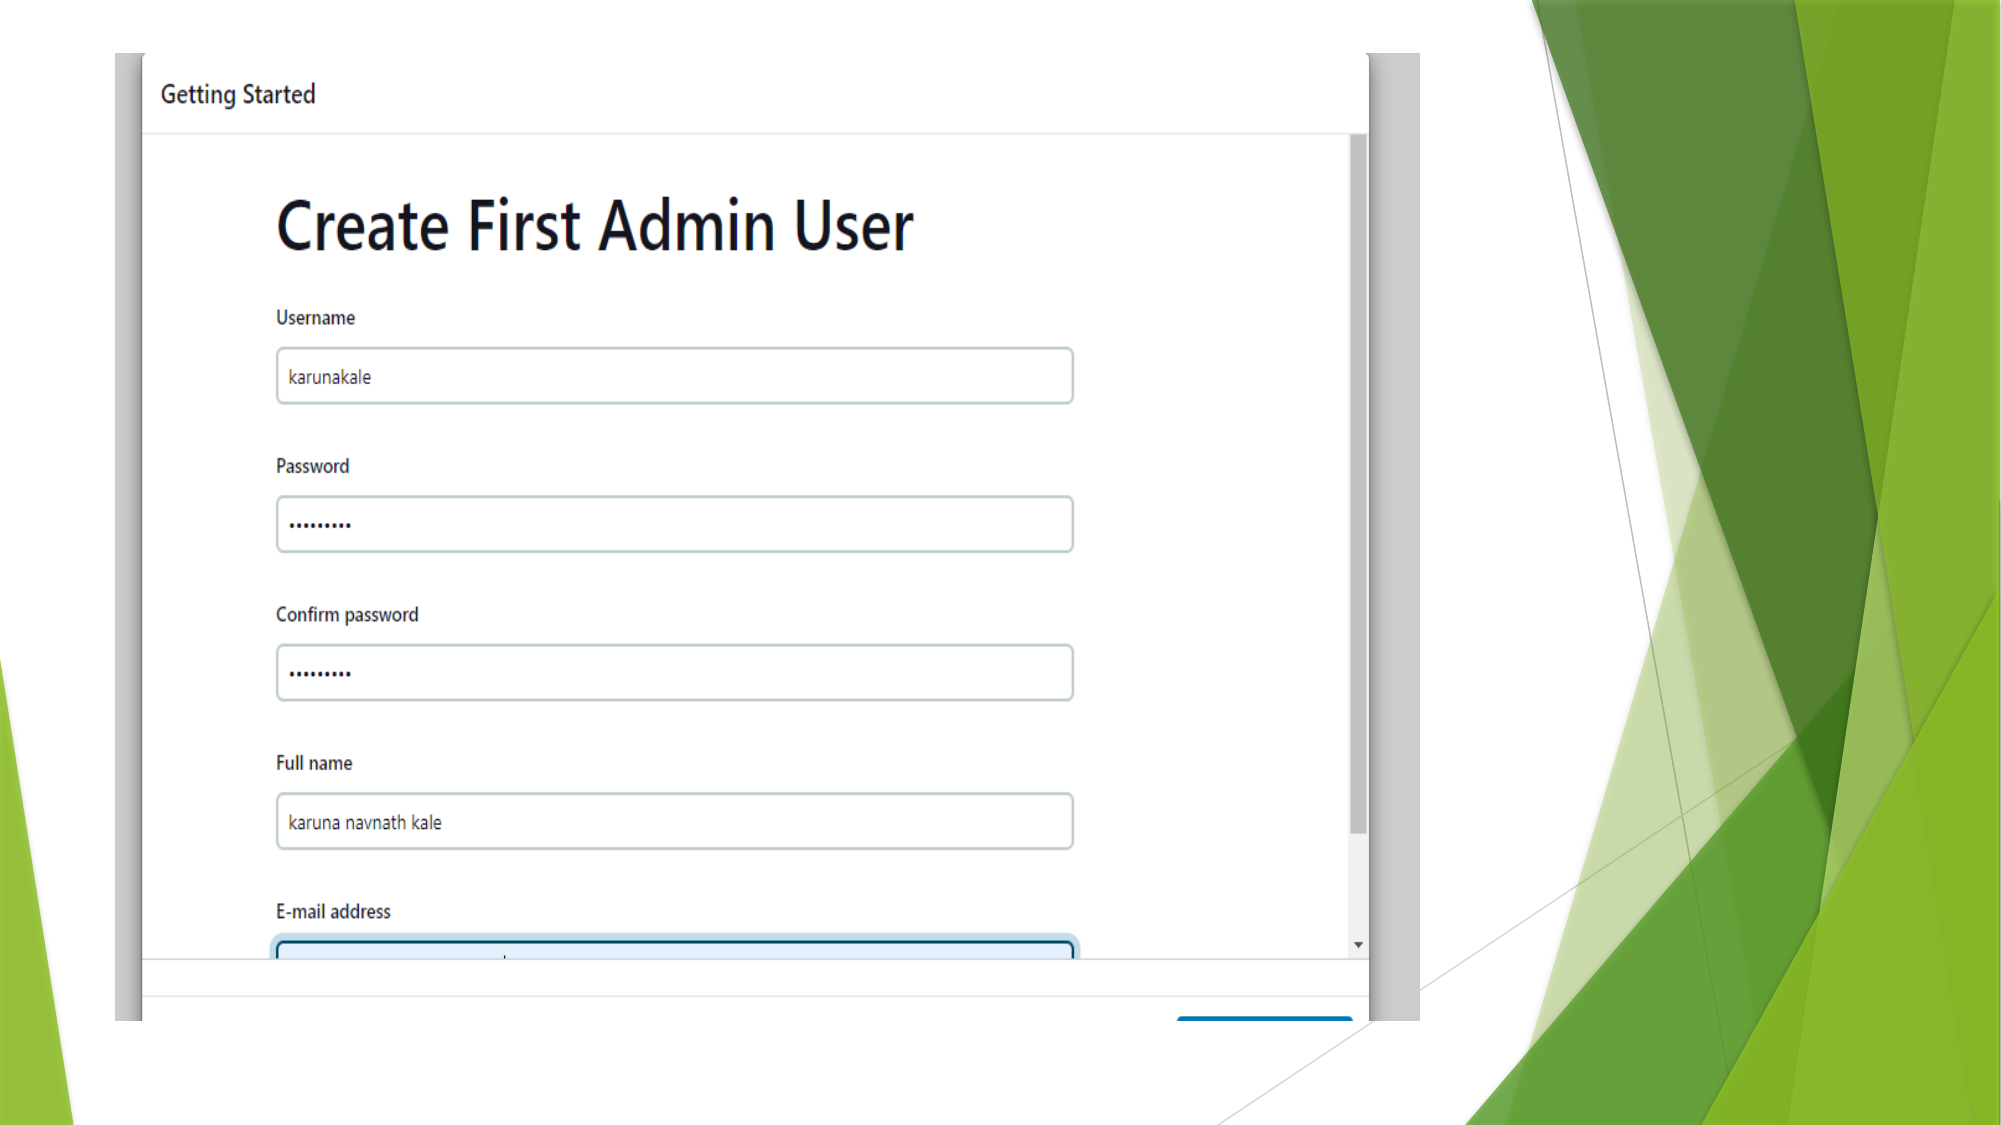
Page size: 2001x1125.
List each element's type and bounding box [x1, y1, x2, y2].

picture [114, 52, 1420, 1022]
